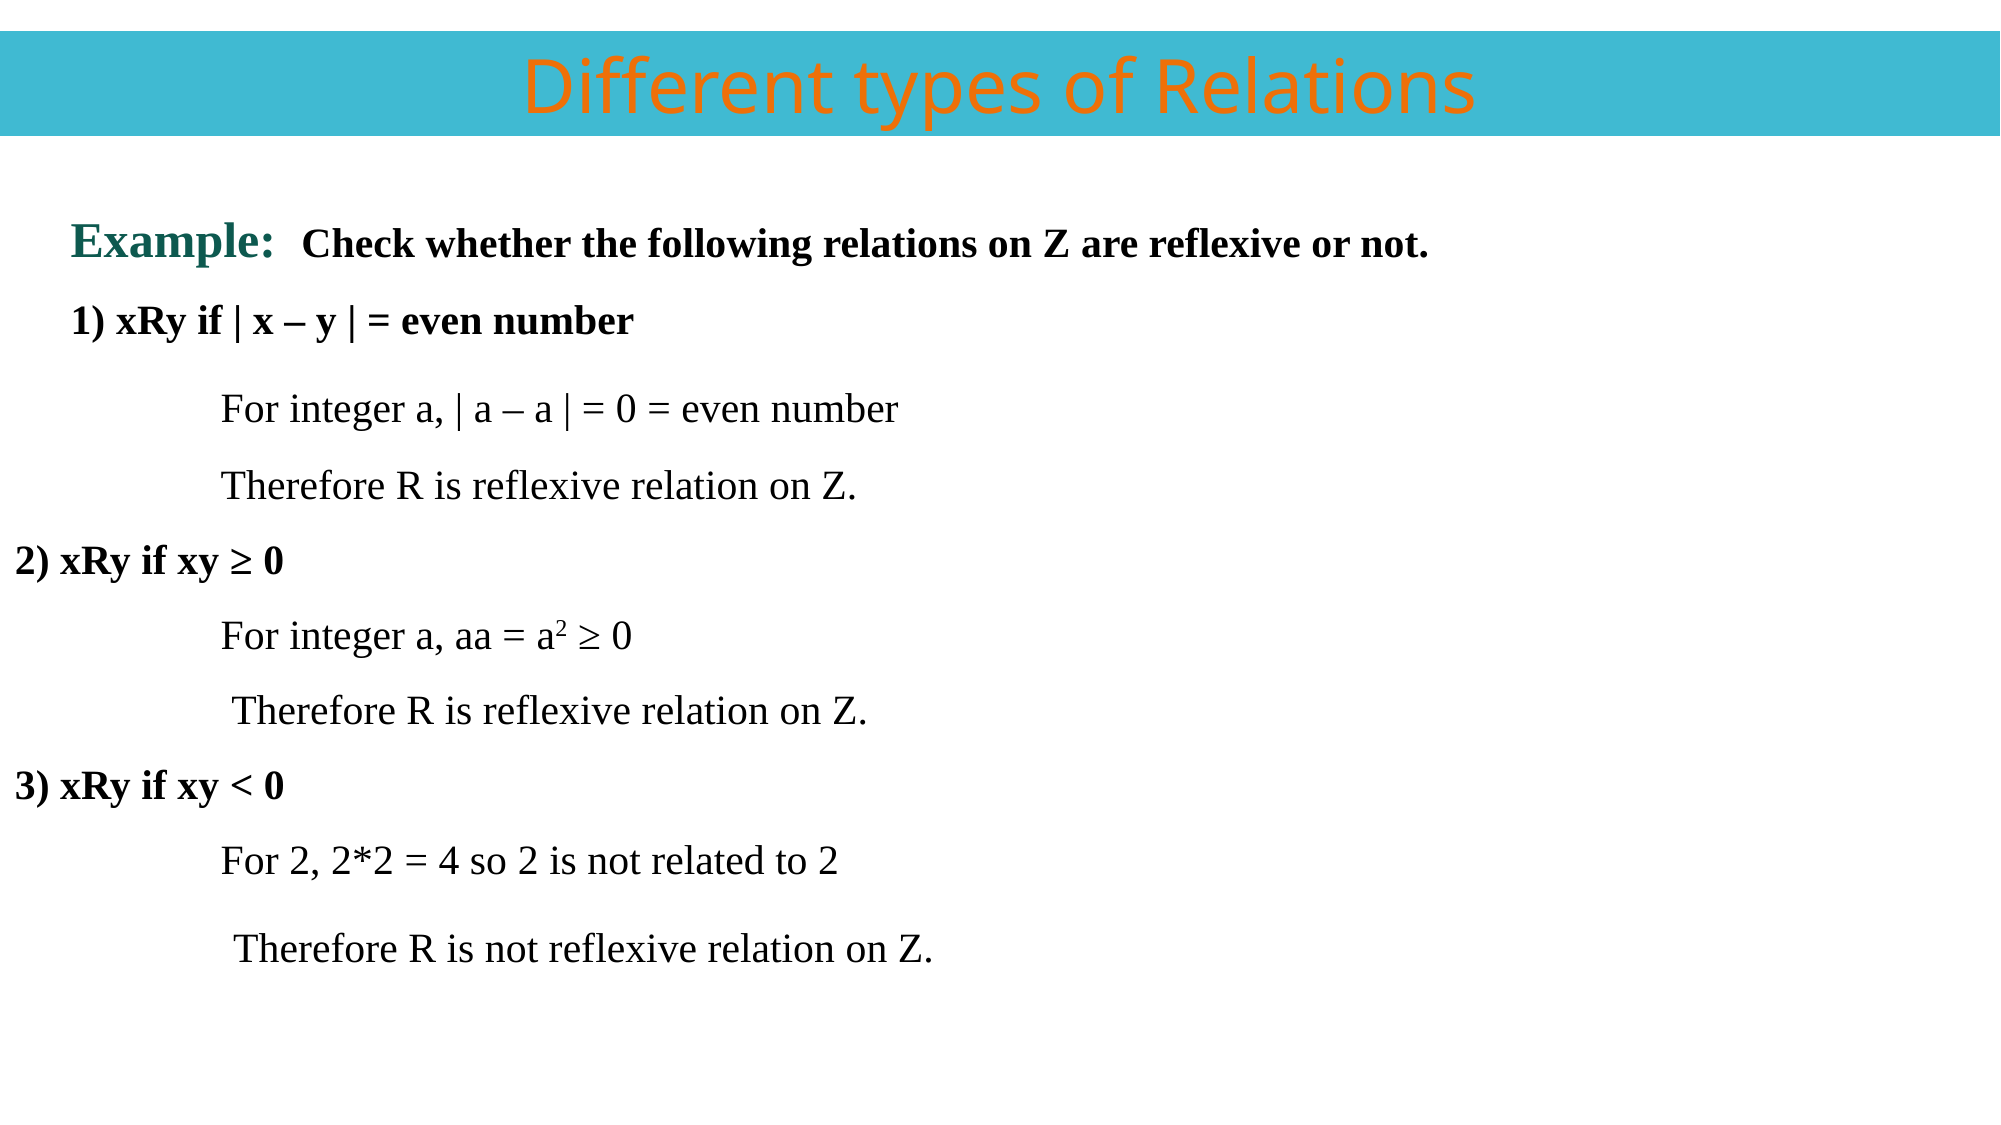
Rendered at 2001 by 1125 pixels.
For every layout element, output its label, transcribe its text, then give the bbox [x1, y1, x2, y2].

text_box Example: Check whether the following relations on Z are reflexive or not. 1) xRy if | x – y | = even number For integer a, | a – a | = 0 = even number Therefore R is reflexive relation on Z. 2) xRy if xy ≥ 0 For integer a, aa = a2 ≥ 0 Therefore R is reflexive relation on Z. 3) xRy if xy < 0 For 2, 2*2 = 4 so 2 is not related to 2 Therefore R is not reflexive relation on Z. [0, 170, 1966, 1031]
text_box Different types of Relations [0, 31, 2000, 136]
